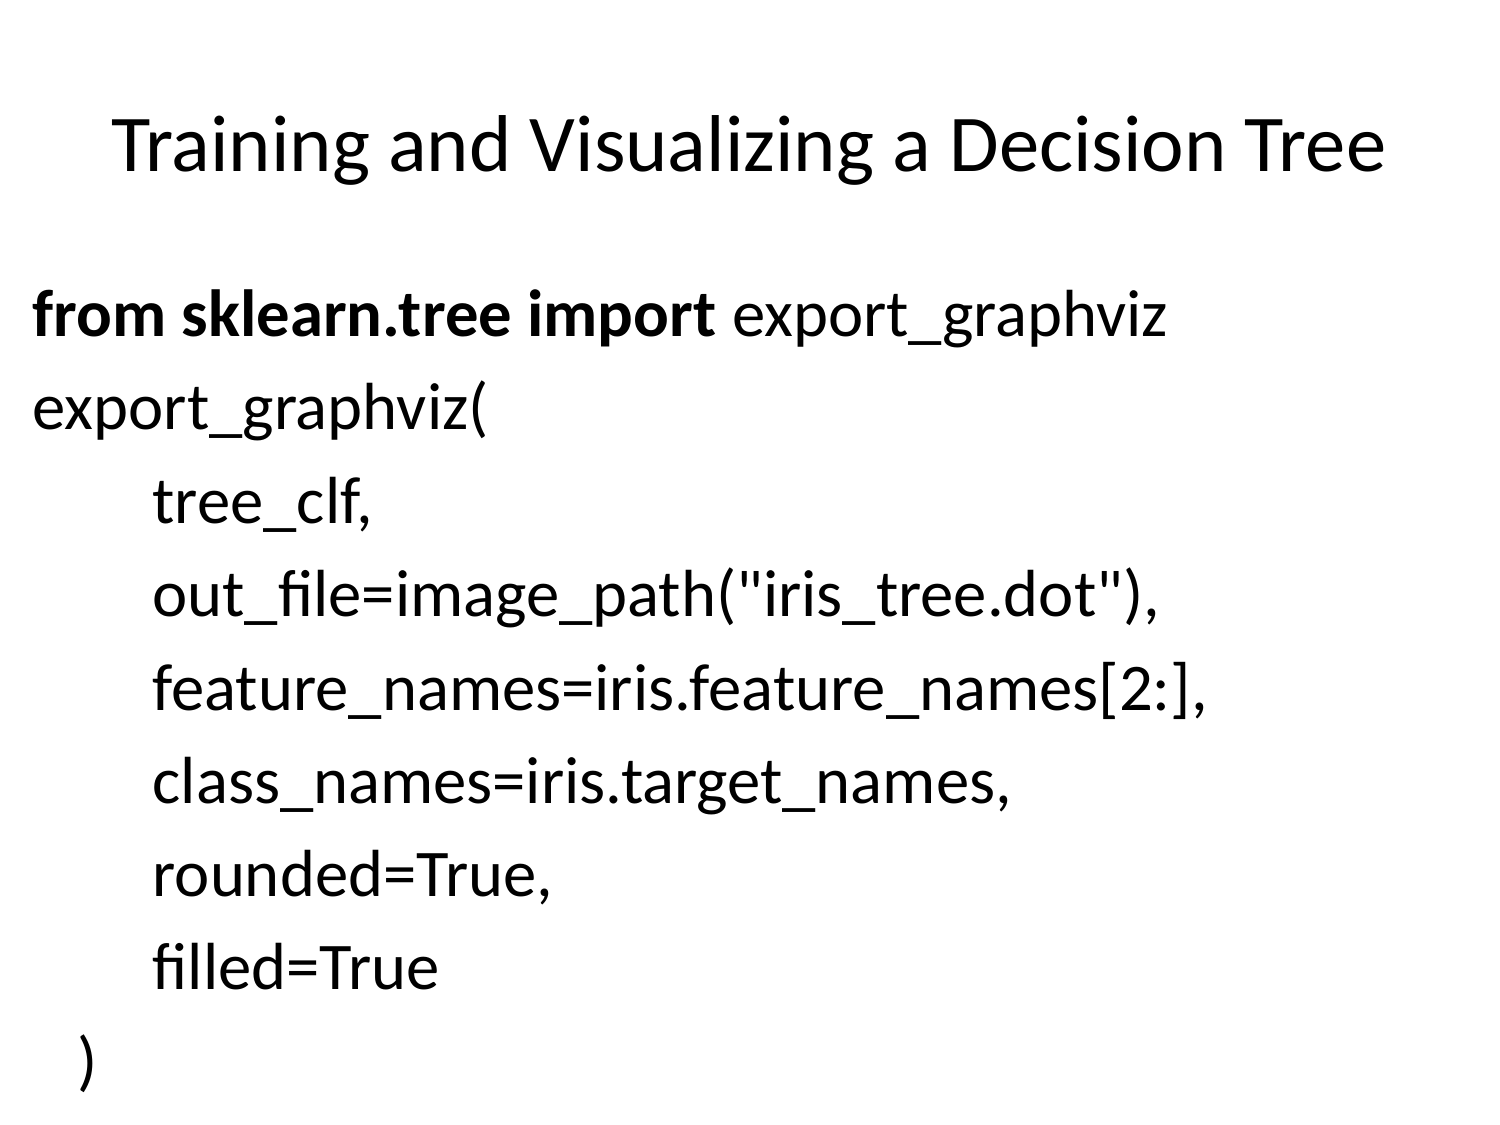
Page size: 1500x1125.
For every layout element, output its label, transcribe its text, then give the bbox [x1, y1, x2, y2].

title Training and Visualizing a Decision Tree [75, 45, 1425, 233]
list from sklearn.tree import export_graphviz export_graphviz( tree_clf, out_file=image_path("iris_tree.dot"), feature_names=iris.feature_names[2:], class_names=iris.target_names, rounded=True, filled=True ) [17, 262, 1500, 1106]
